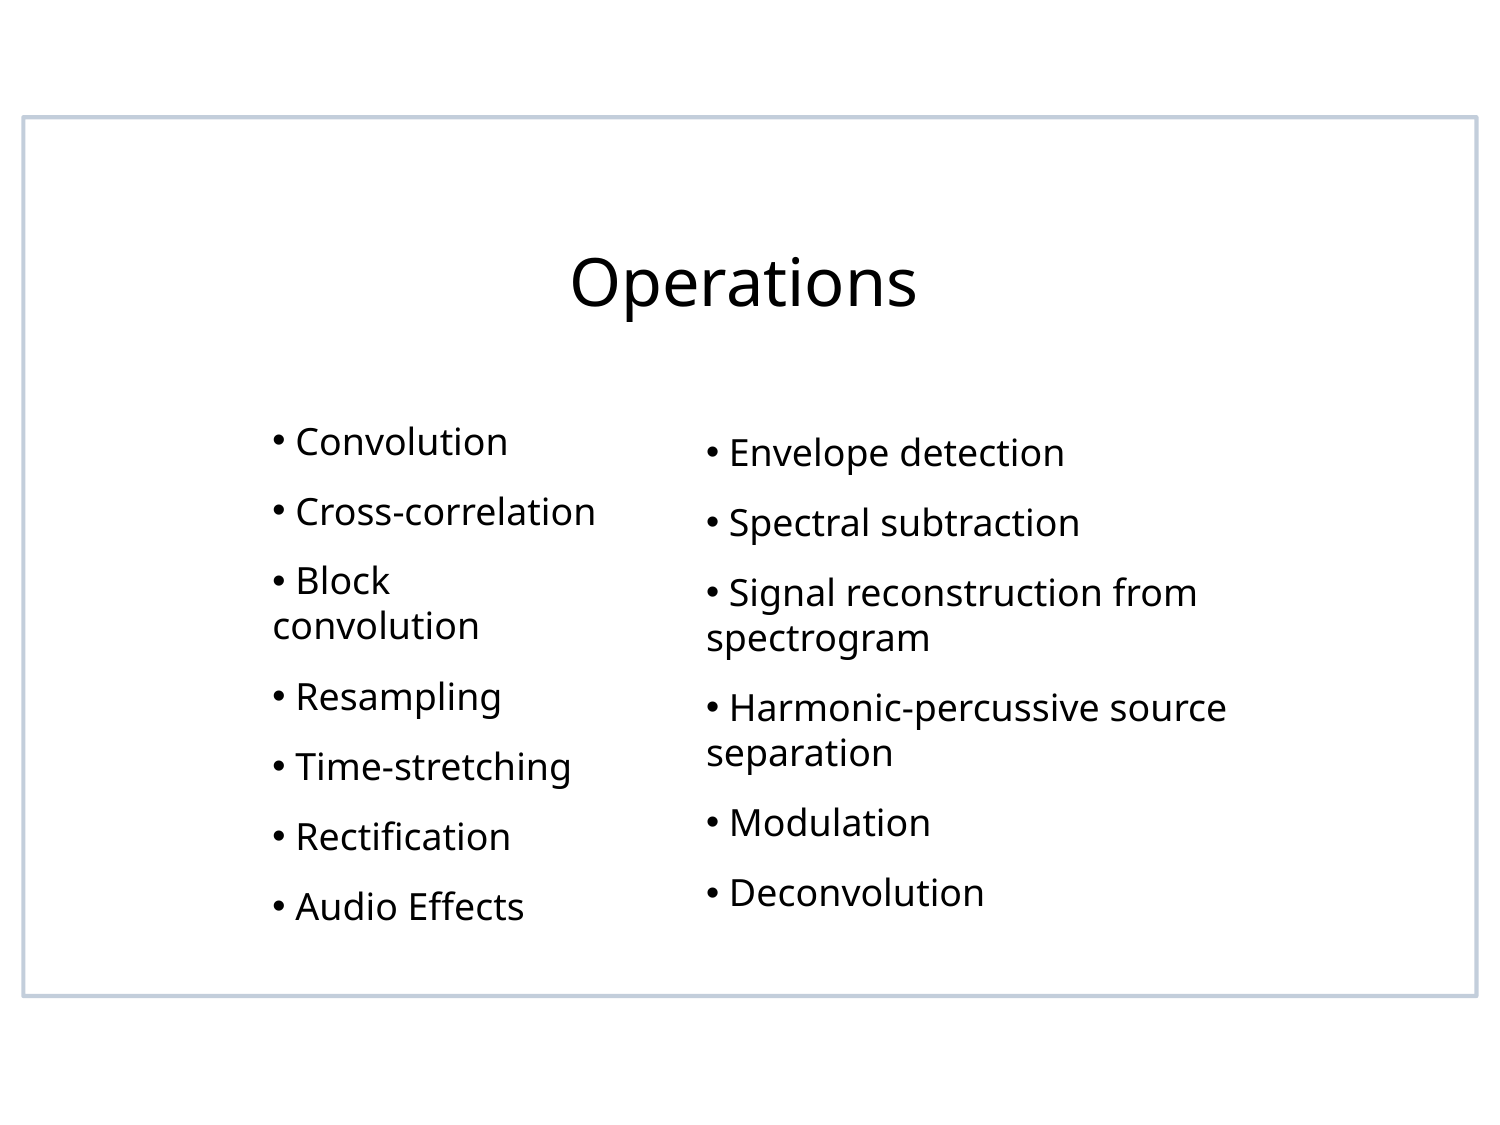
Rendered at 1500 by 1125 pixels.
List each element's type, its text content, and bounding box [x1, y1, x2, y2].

text_box [21, 115, 1479, 998]
text_box Envelope detection Spectral subtraction Signal reconstruction from spectrogram Harmonic-percussive source separation Modulation Deconvolution [691, 421, 1395, 922]
text_box Convolution Cross-correlation Block convolution Resampling Time-stretching Rectification Audio Effects [257, 410, 622, 936]
